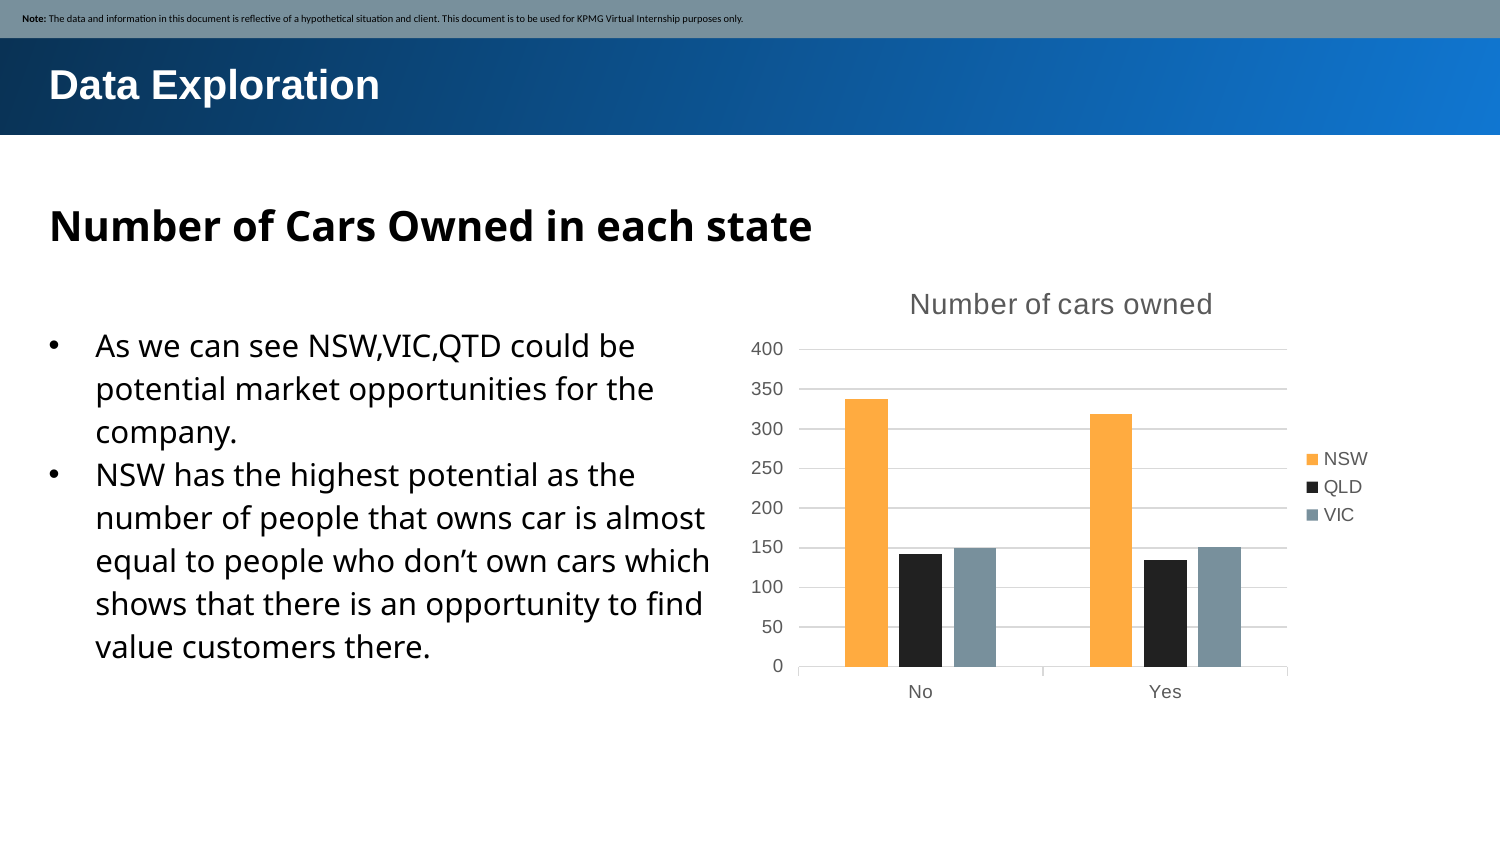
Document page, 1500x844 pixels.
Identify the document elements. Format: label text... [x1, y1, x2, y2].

chart [737, 262, 1387, 713]
text_box Data Exploration [33, 43, 1439, 124]
text_box [0, 39, 1500, 135]
text_box Number of Cars Owned in each state [33, 177, 1439, 266]
text_box Note: The data and information in this document is reflective of a hypothetical situation and client. This document is to be used for KPMG Virtual Internship purposes only. [0, 0, 1500, 39]
text_box As we can see NSW,VIC,QTD could be potential market opportunities for the company. NSW has the highest potential as the number of people that owns car is almost equal to people who don’t own cars which shows that there is an opportunity to find value customers there. [33, 305, 731, 680]
